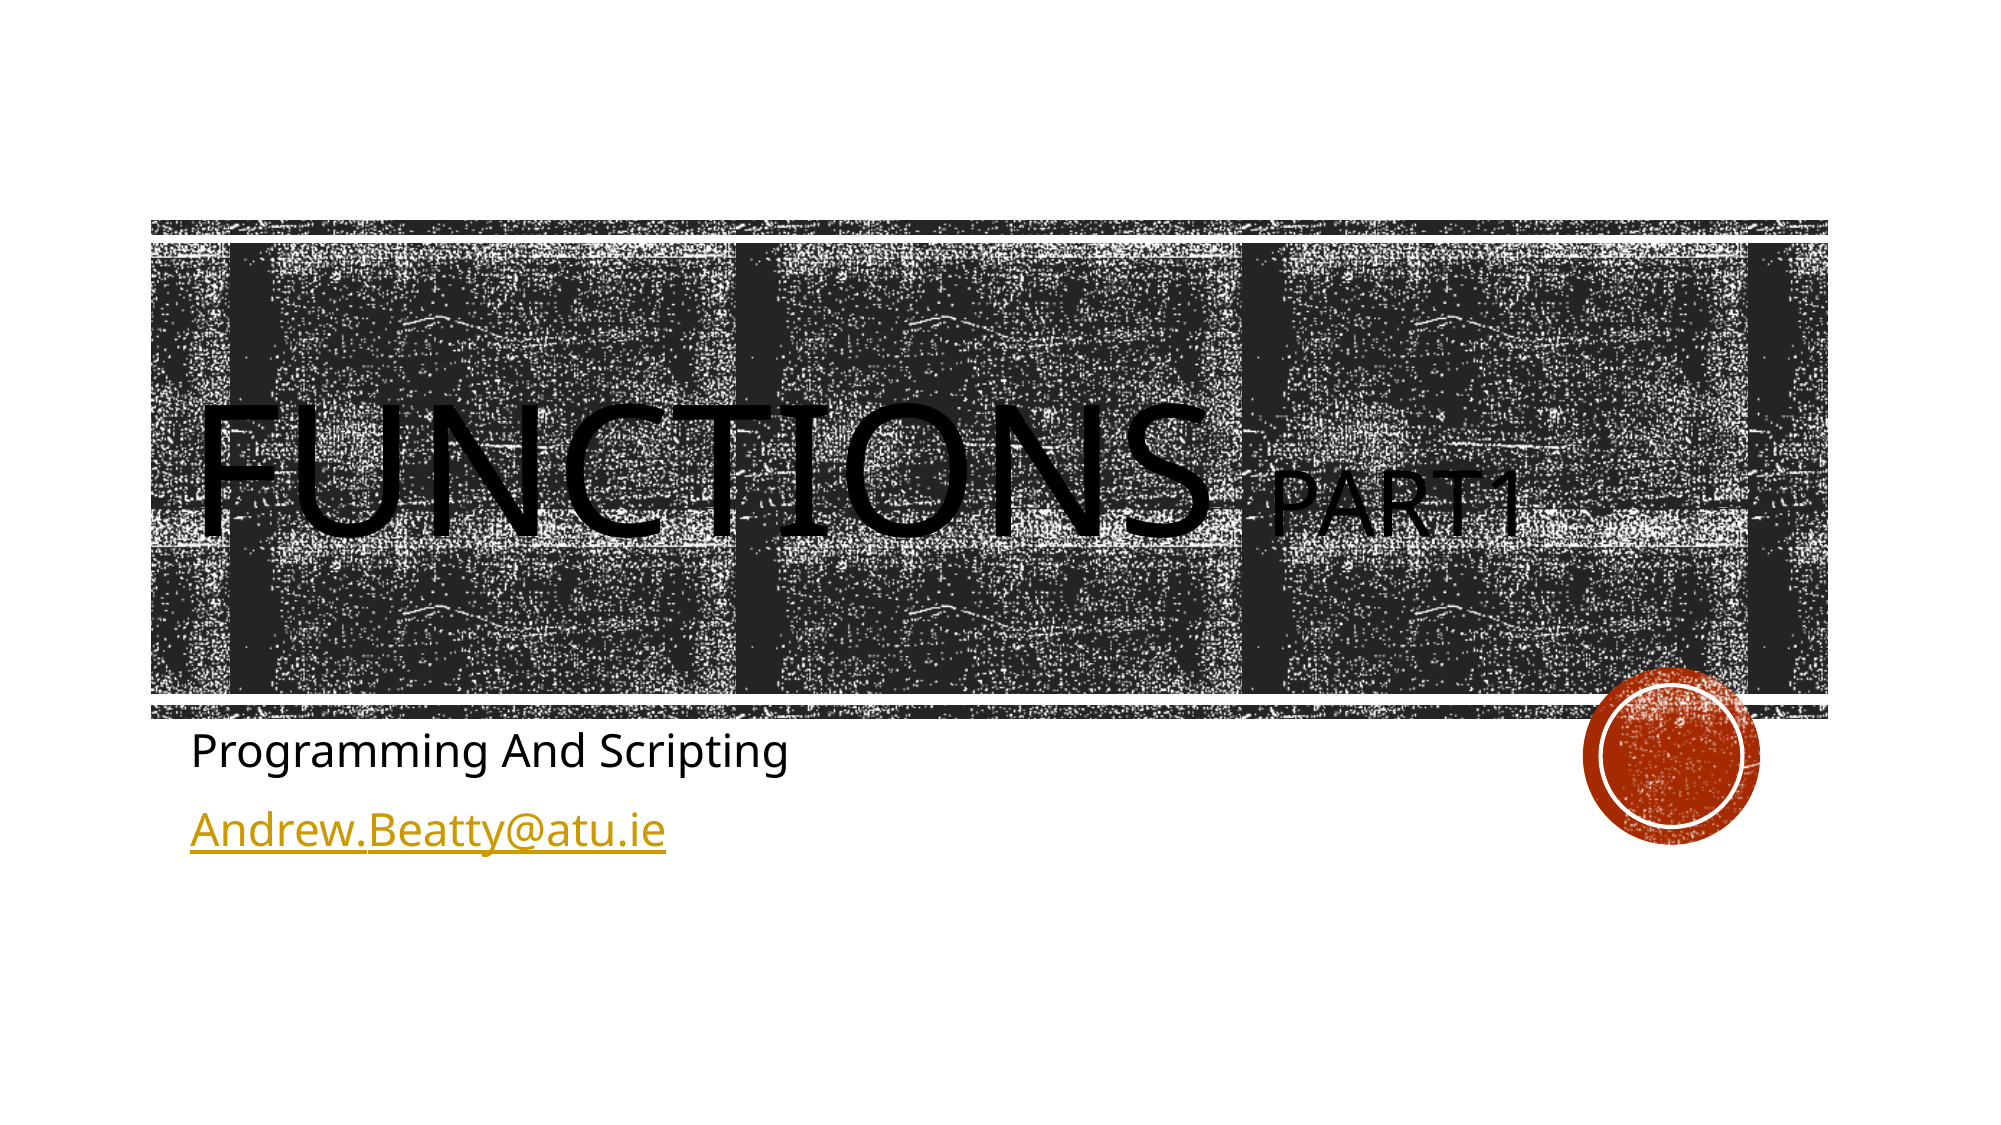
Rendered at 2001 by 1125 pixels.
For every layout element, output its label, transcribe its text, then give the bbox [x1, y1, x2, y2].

title functions Part1 [172, 234, 1808, 733]
subtitle Programming And Scripting Andrew.Beatty@atu.ie [175, 720, 1470, 896]
